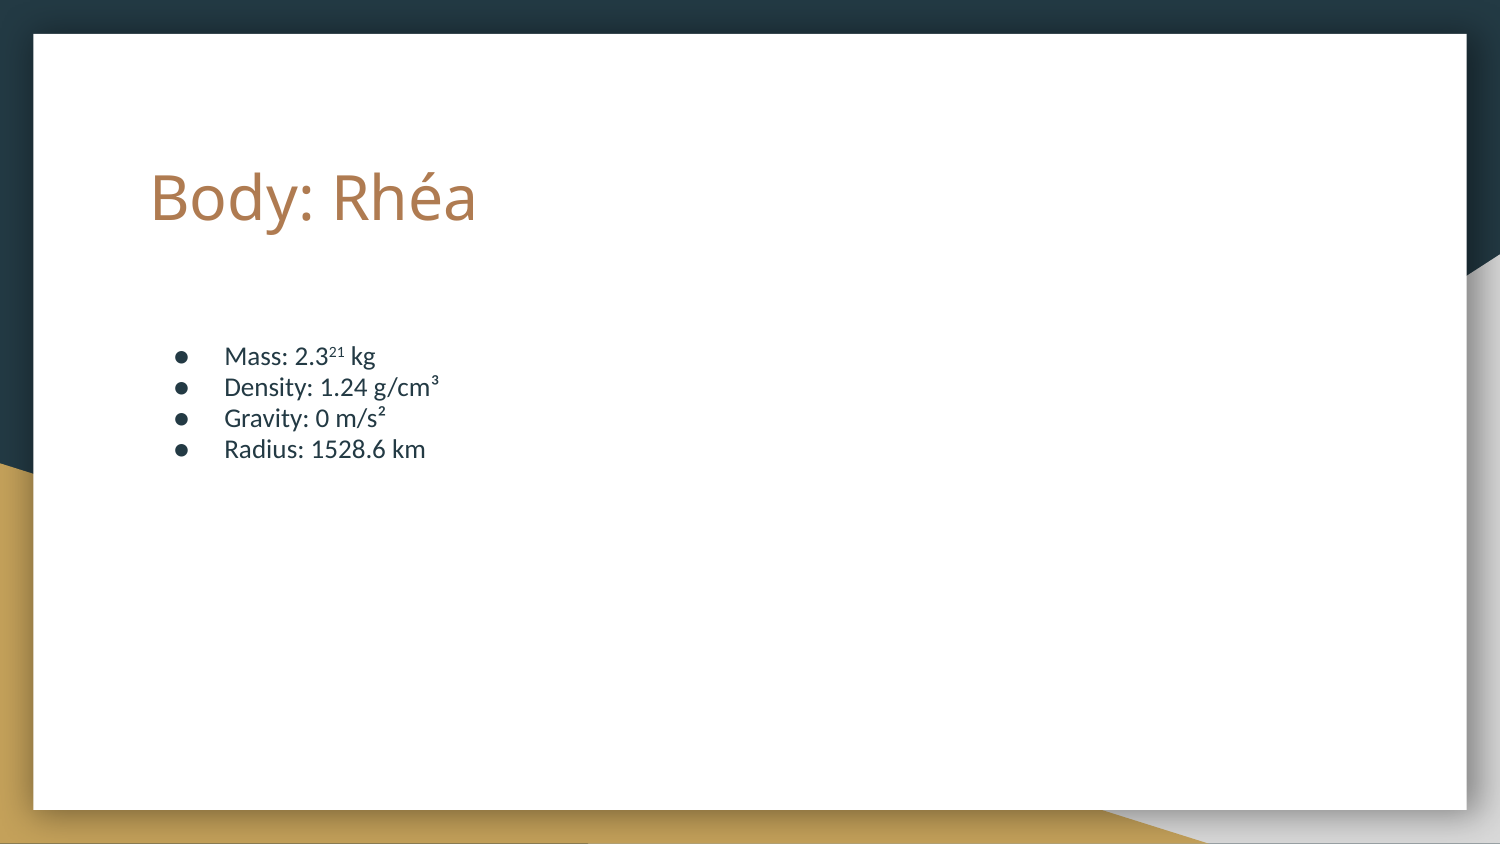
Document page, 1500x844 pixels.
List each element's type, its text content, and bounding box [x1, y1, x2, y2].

title Body: Rhéa [134, 138, 1366, 296]
list Mass: 2.321 kg Density: 1.24 g/cm³ Gravity: 0 m/s² Radius: 1528.6 km [134, 326, 1366, 729]
